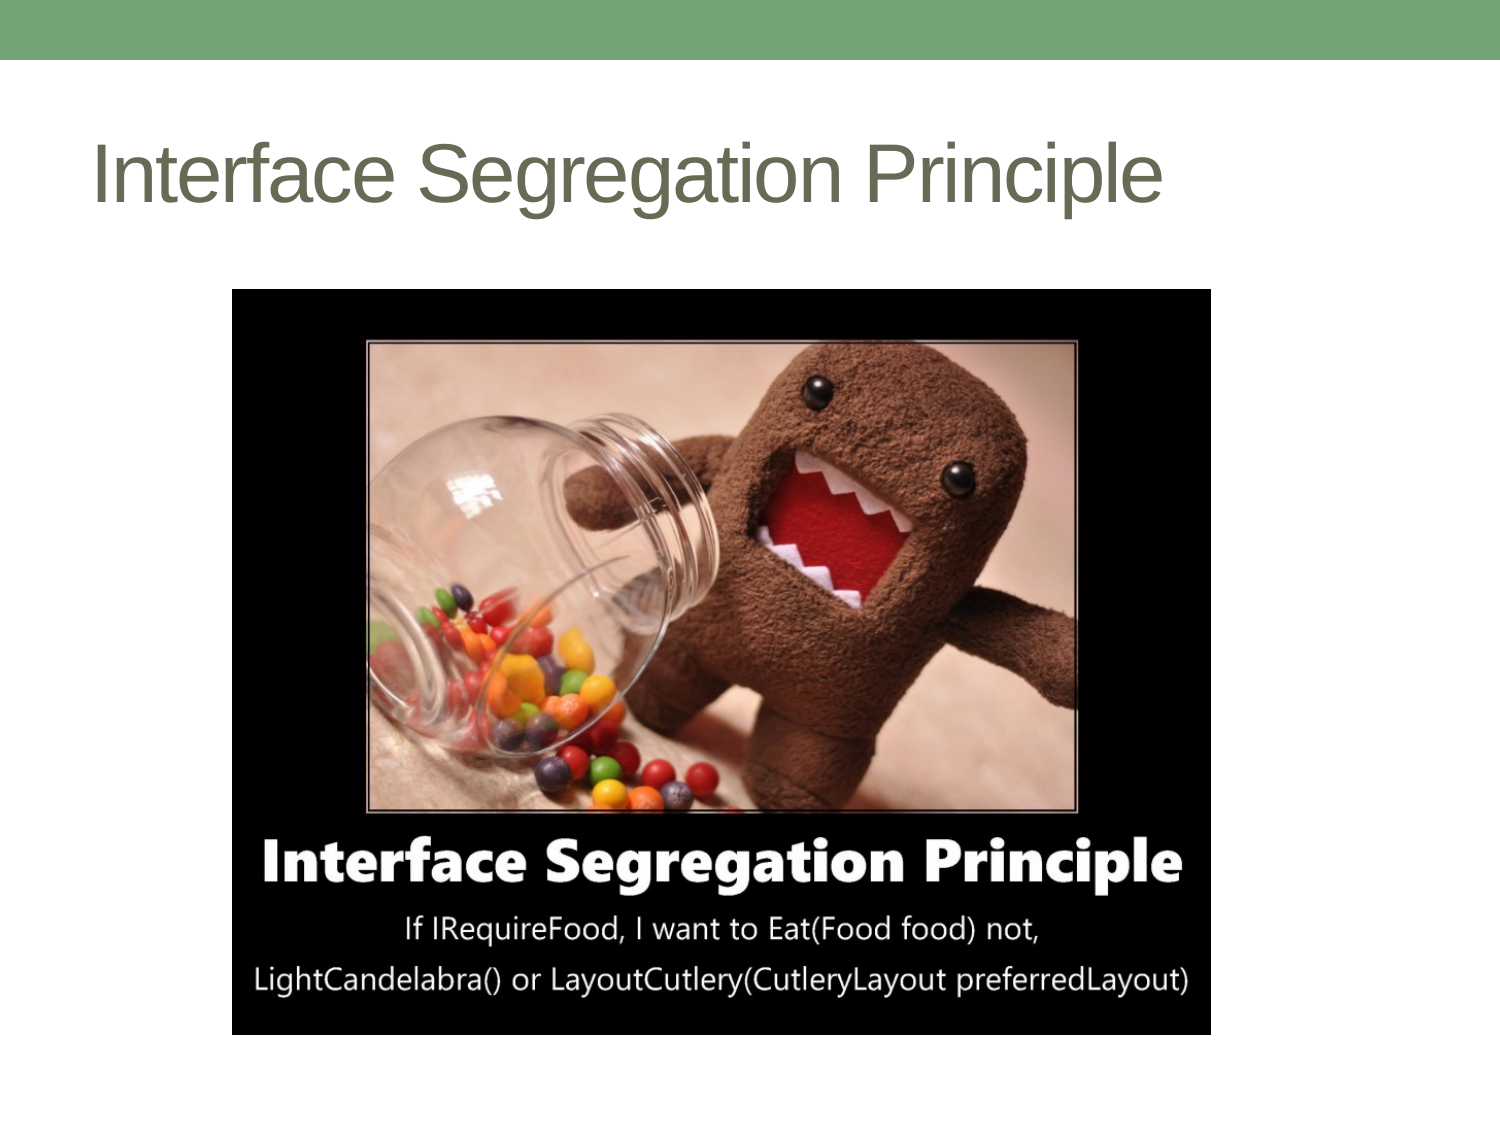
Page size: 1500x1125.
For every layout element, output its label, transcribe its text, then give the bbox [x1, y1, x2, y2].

picture [231, 289, 1211, 1036]
title Interface Segregation Principle [75, 87, 1425, 250]
